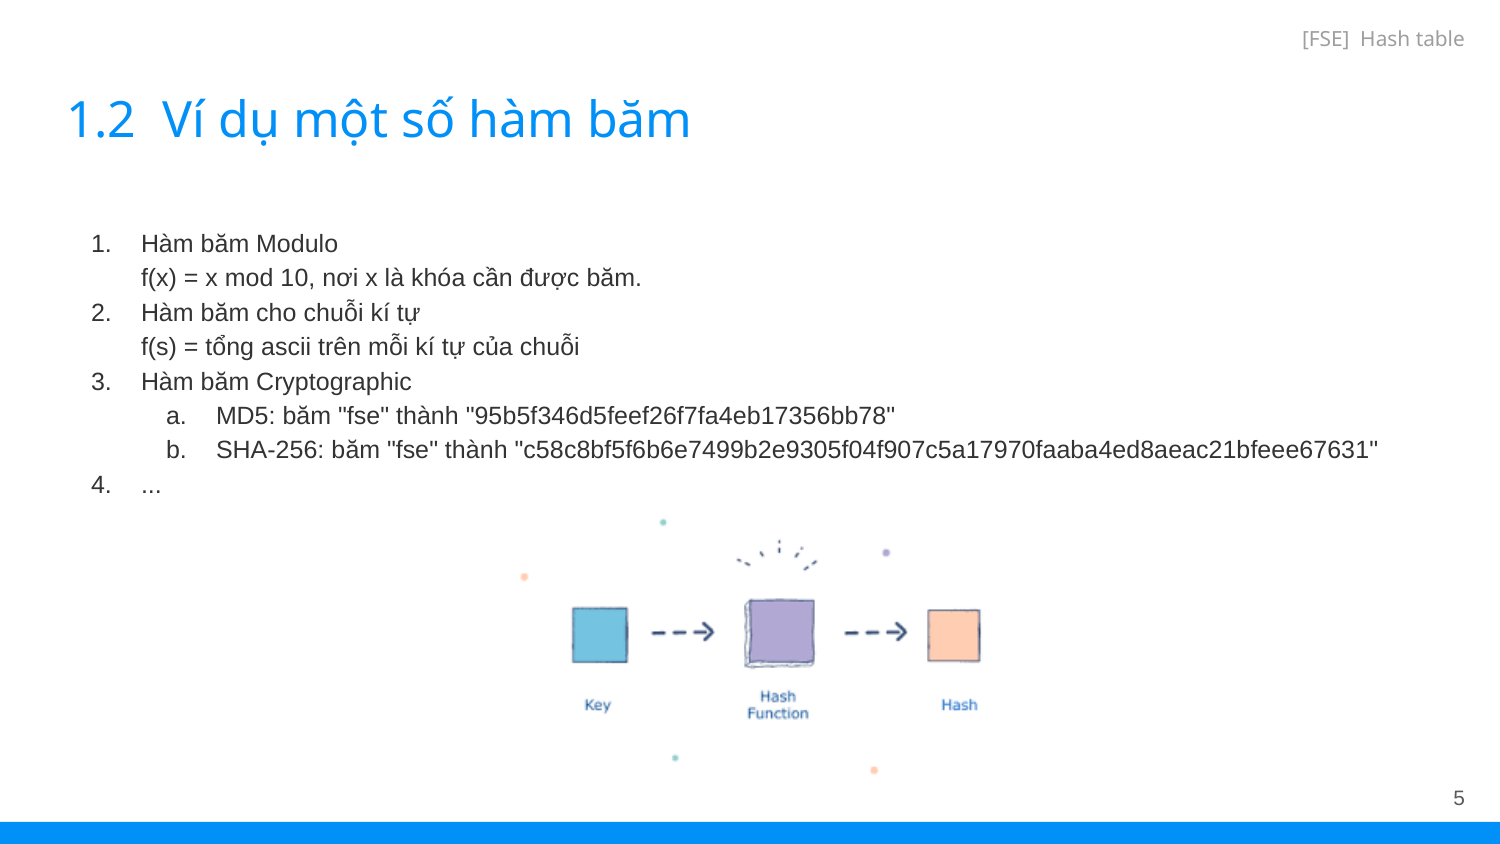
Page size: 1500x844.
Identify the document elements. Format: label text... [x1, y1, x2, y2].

text_box [0, 821, 1500, 844]
title 1.2 Ví dụ một số hàm băm [51, 72, 1449, 167]
text_box [FSE] Hash table [1182, 10, 1480, 141]
picture [513, 517, 987, 778]
slide_number ‹#› [1389, 764, 1480, 830]
list Hàm băm Modulo f(x) = x mod 10, nơi x là khóa cần được băm. Hàm băm cho chuỗi kí tự f(s) = tổng ascii trên mỗi kí tự của chuỗi Hàm băm Cryptographic MD5: băm "fse" thành "95b5f346d5feef26f7fa4eb17356bb78" SHA-256: băm "fse" thành "c58c8bf5f6b6e7499b2e9305f04f907c5a17970faaba4ed8aeac21bfeee67631" ... [51, 207, 1440, 750]
